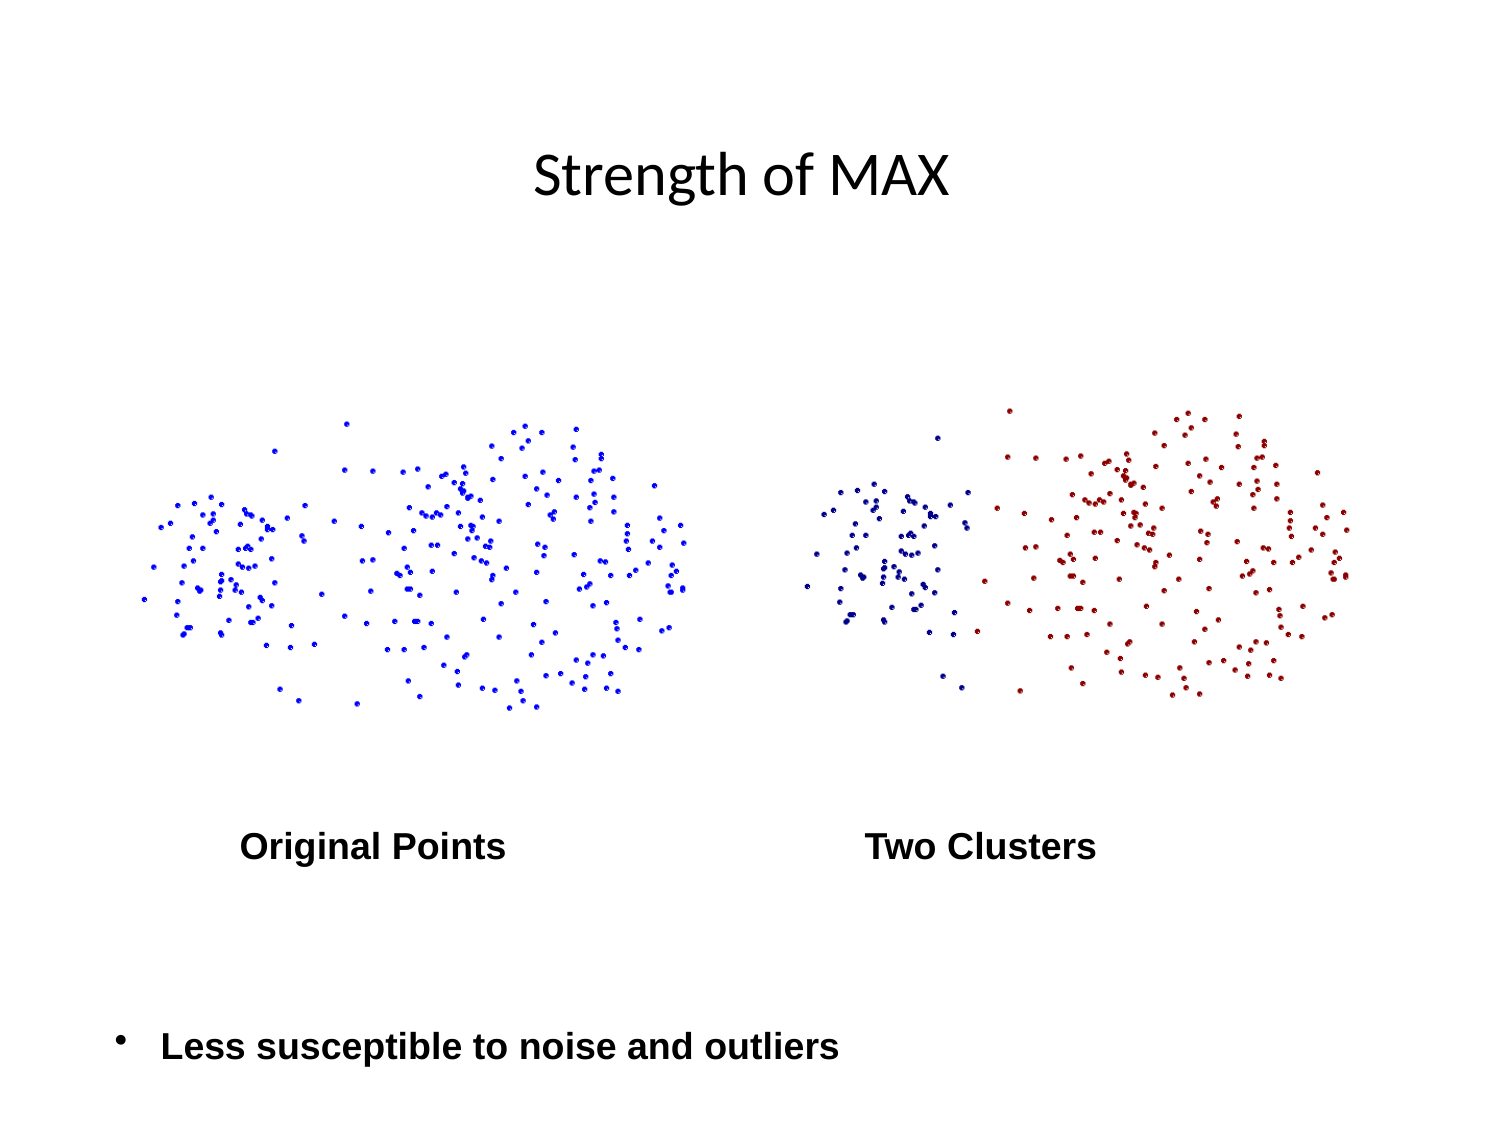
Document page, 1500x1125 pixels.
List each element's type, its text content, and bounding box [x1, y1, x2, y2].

title Strength of MAX [62, 125, 1421, 216]
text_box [711, 299, 1413, 876]
picture [49, 312, 711, 776]
text_box Less susceptible to noise and outliers [99, 1014, 1138, 1075]
text_box Original Points [224, 814, 700, 875]
